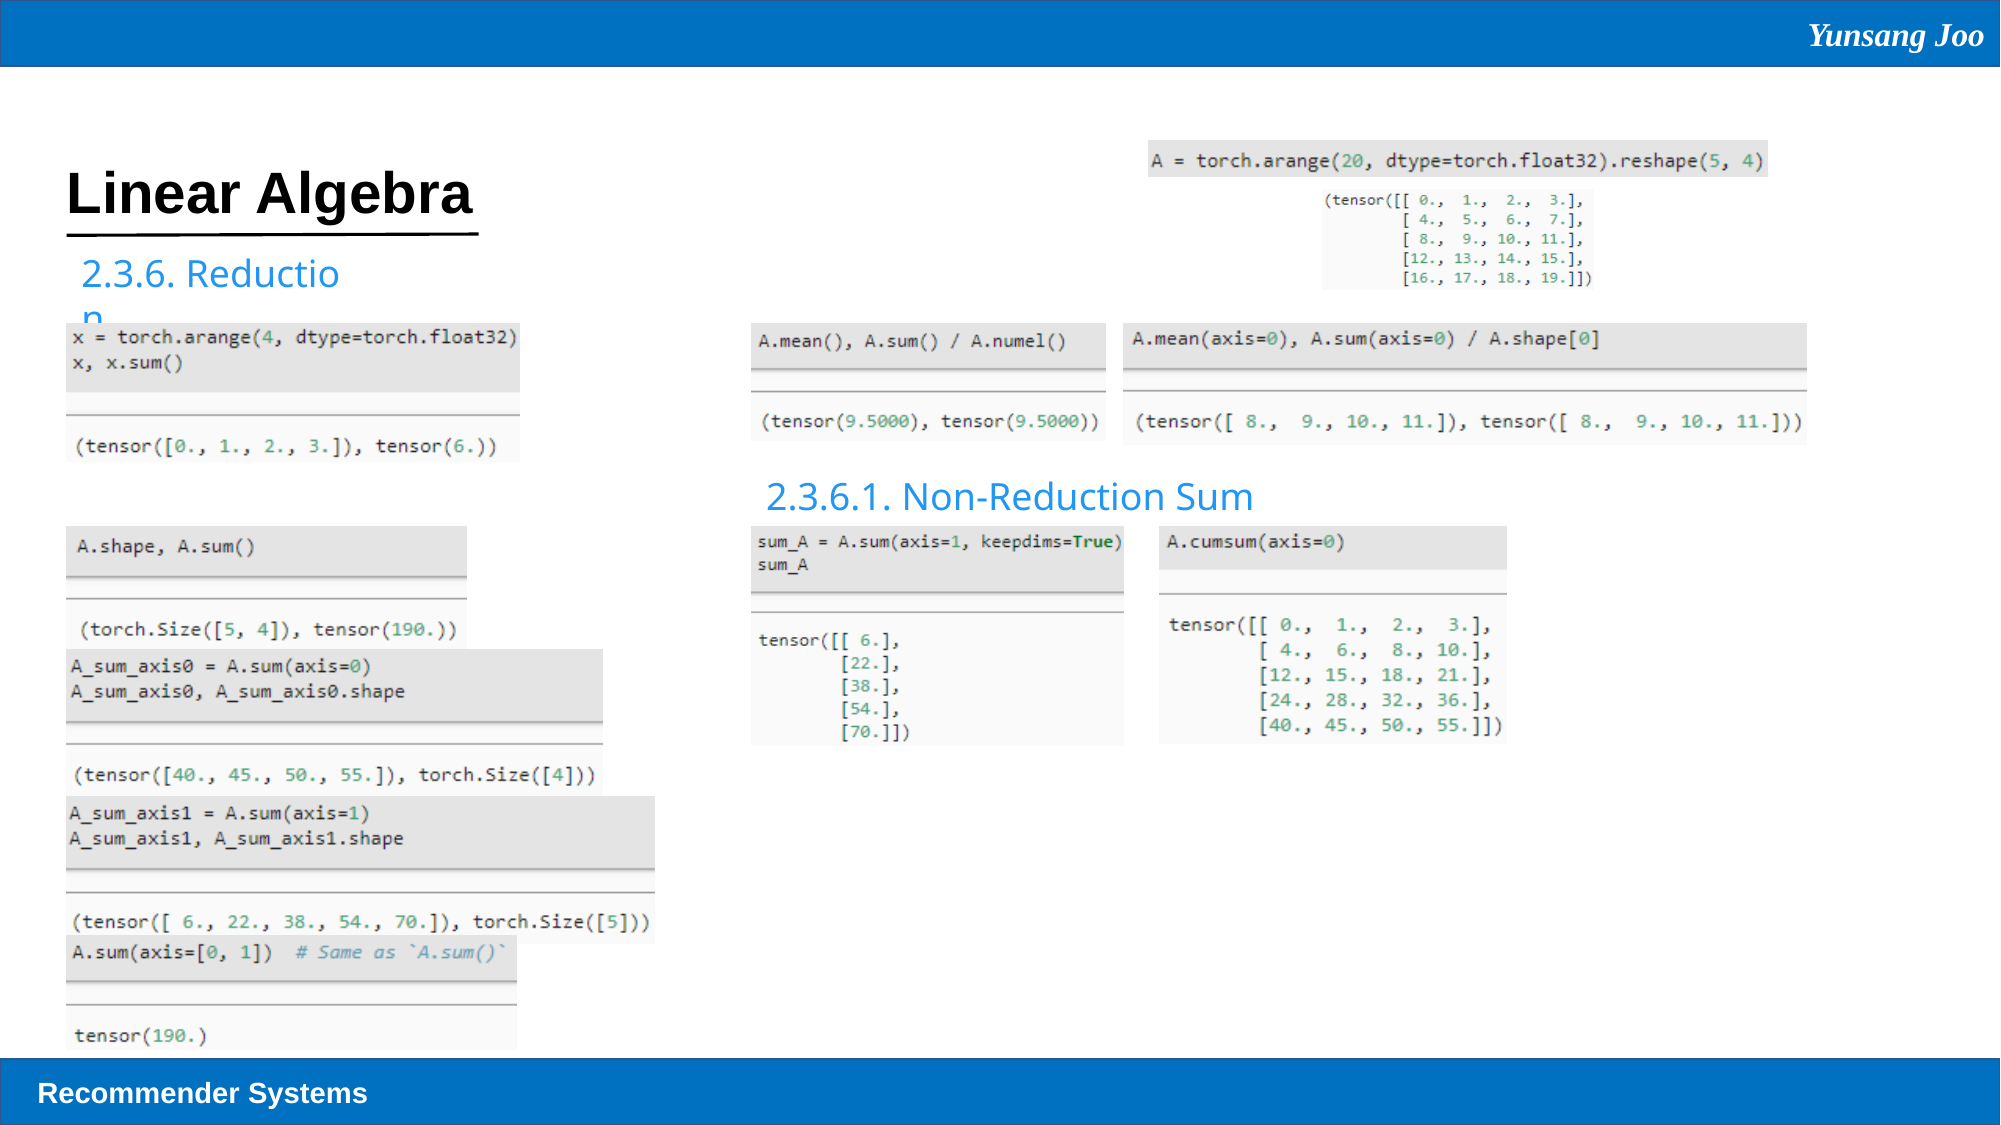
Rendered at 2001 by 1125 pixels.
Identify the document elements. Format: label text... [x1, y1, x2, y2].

picture [751, 323, 1106, 441]
picture [1322, 189, 1594, 290]
picture [1148, 140, 1768, 177]
text_box [0, 1058, 2000, 1125]
text_box Linear Algebra [52, 148, 1346, 233]
picture [66, 323, 520, 462]
picture [751, 526, 1124, 746]
text_box 2.3.6.1. Non-Reduction Sum [751, 465, 1273, 526]
picture [66, 526, 655, 1050]
text_box Recommender Systems [22, 1066, 384, 1117]
picture [1123, 322, 1807, 445]
picture [1159, 525, 1507, 744]
text_box Yunsang Joo [0, 0, 2000, 67]
text_box 2.3.6. Reduction [66, 243, 376, 323]
